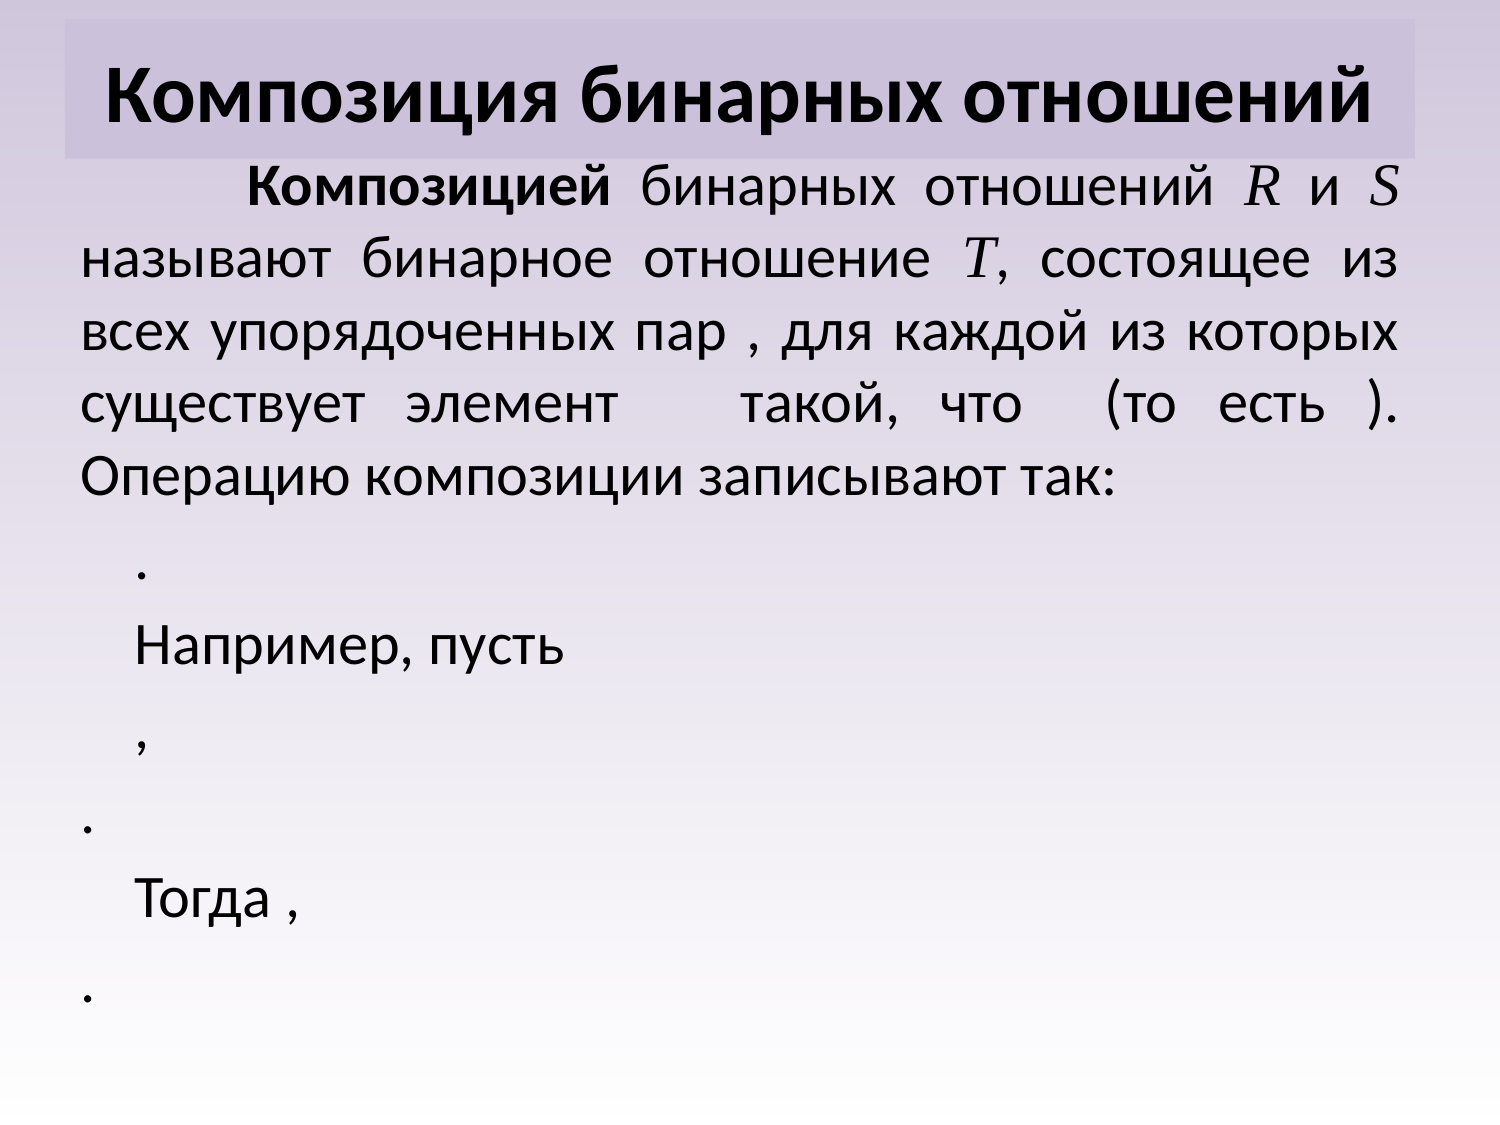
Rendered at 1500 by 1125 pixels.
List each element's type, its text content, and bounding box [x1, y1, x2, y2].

title Композиция бинарных отношений [64, 19, 1415, 159]
